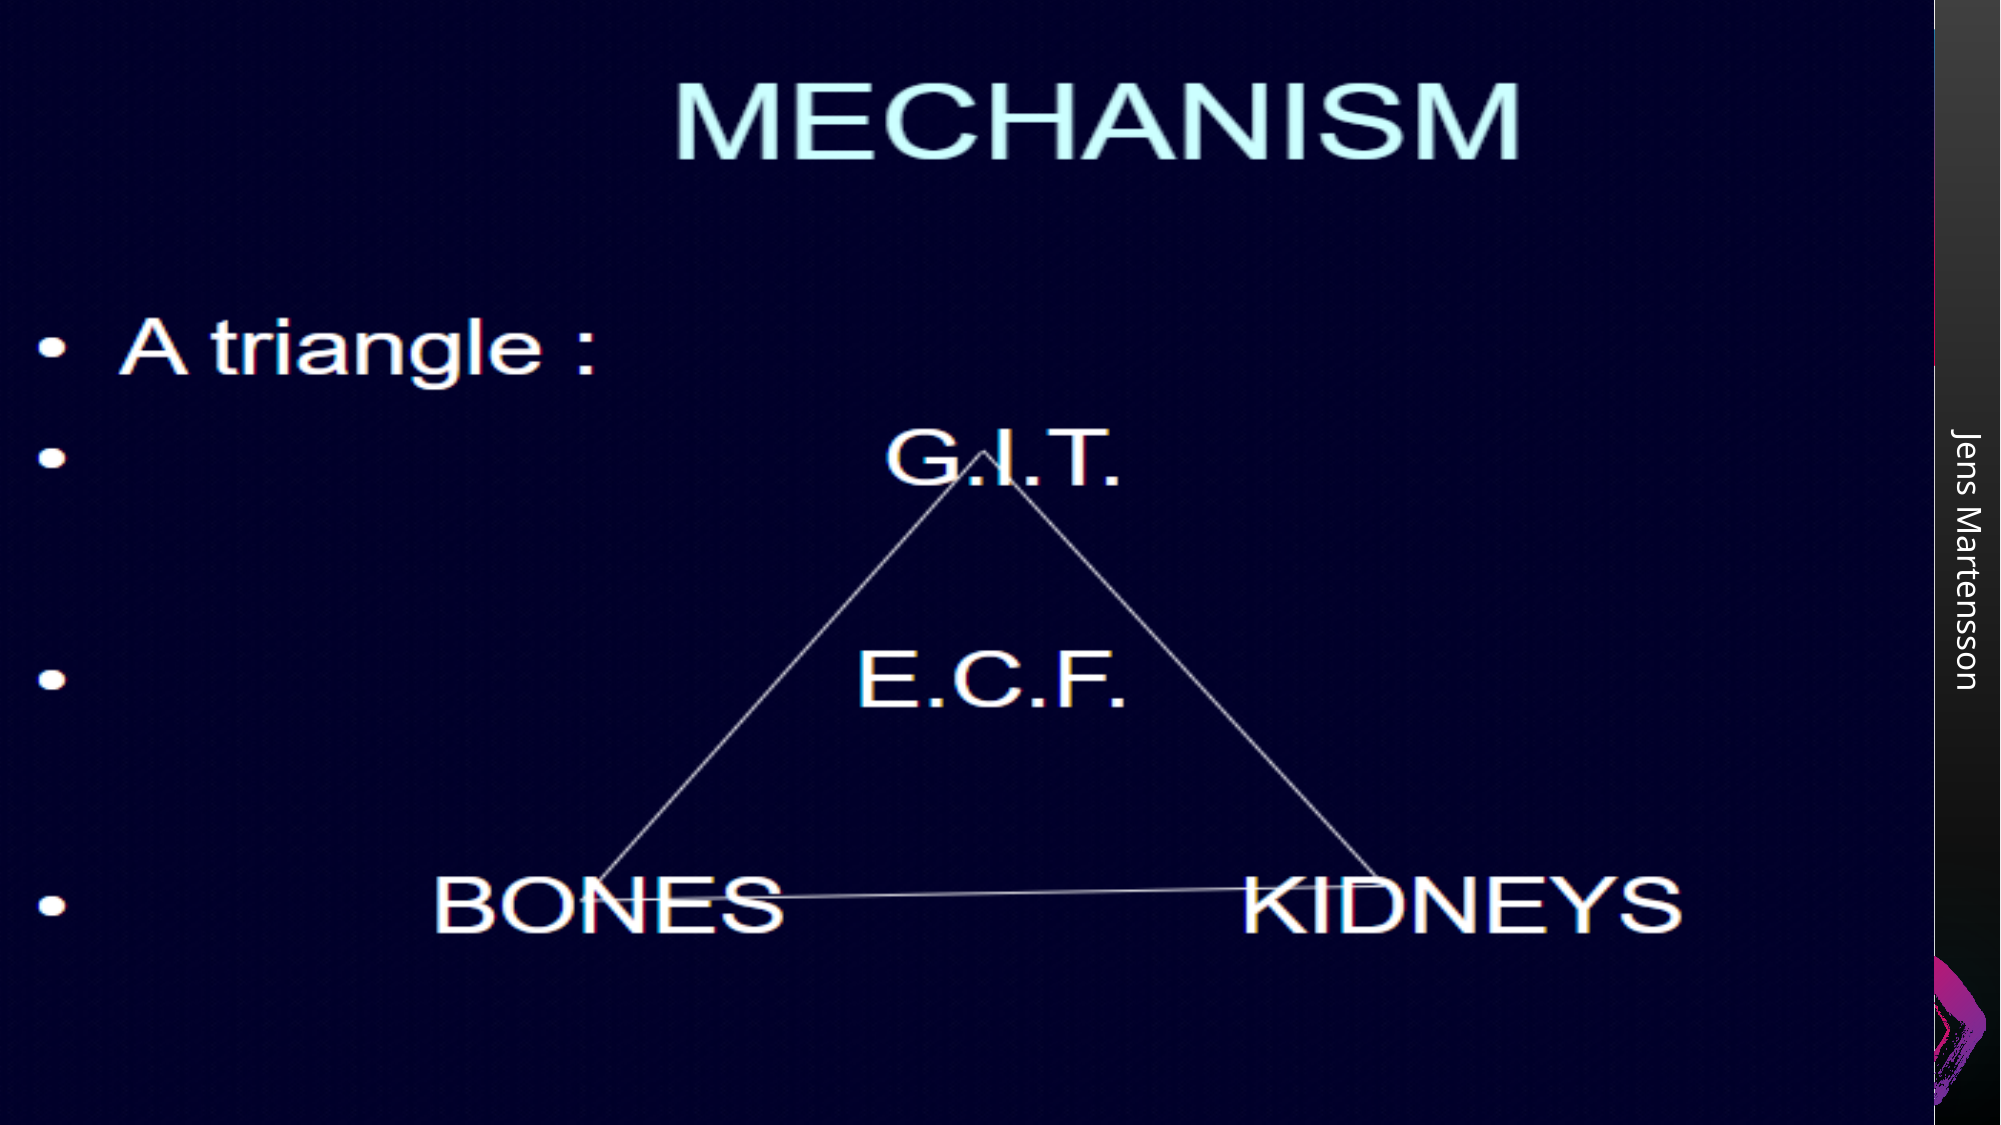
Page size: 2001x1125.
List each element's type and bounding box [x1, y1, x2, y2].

text_box [1934, 637, 2000, 669]
picture [0, 0, 1934, 1125]
